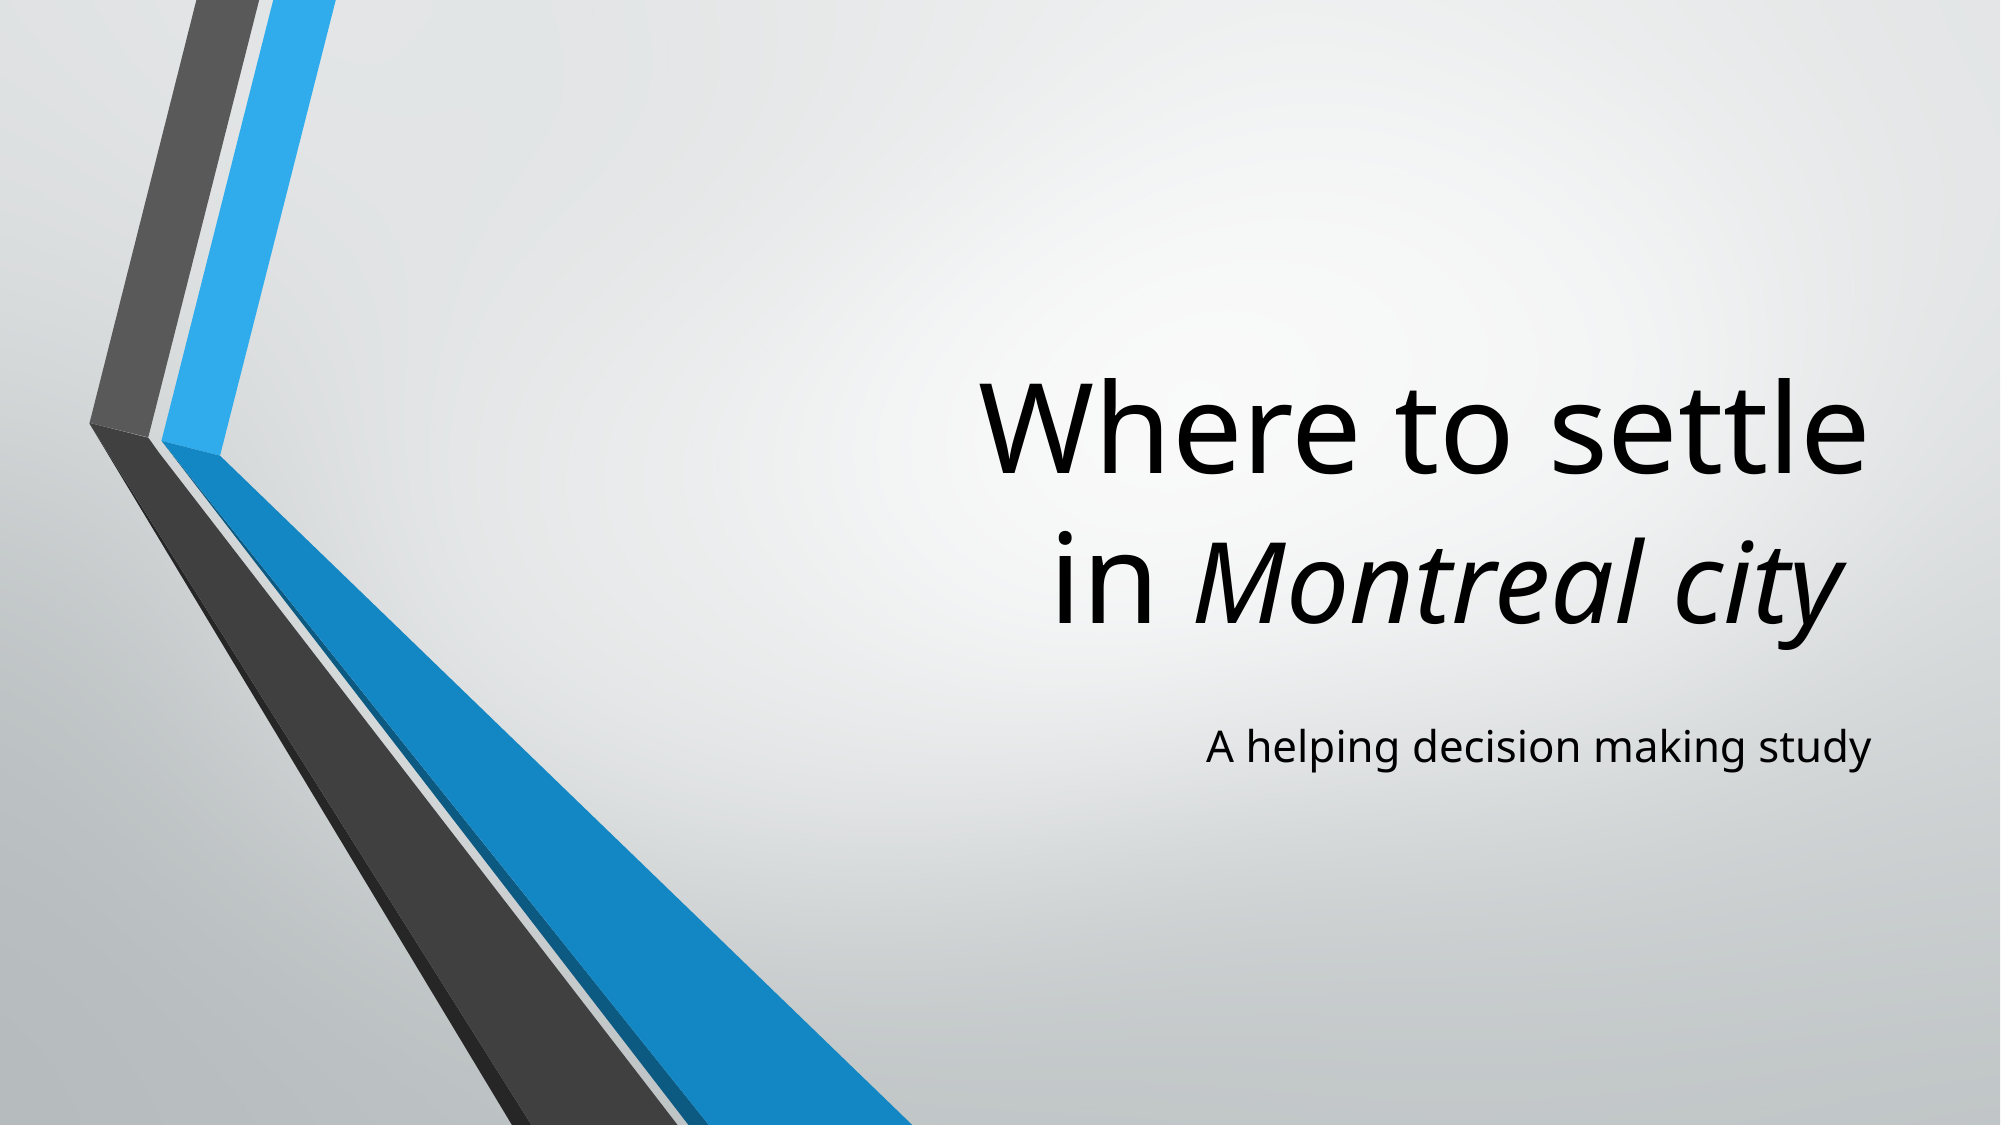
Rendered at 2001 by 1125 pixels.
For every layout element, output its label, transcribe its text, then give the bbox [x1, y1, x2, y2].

title Where to settle in Montreal city [855, 226, 1887, 656]
subtitle A helping decision making study [740, 711, 1887, 798]
